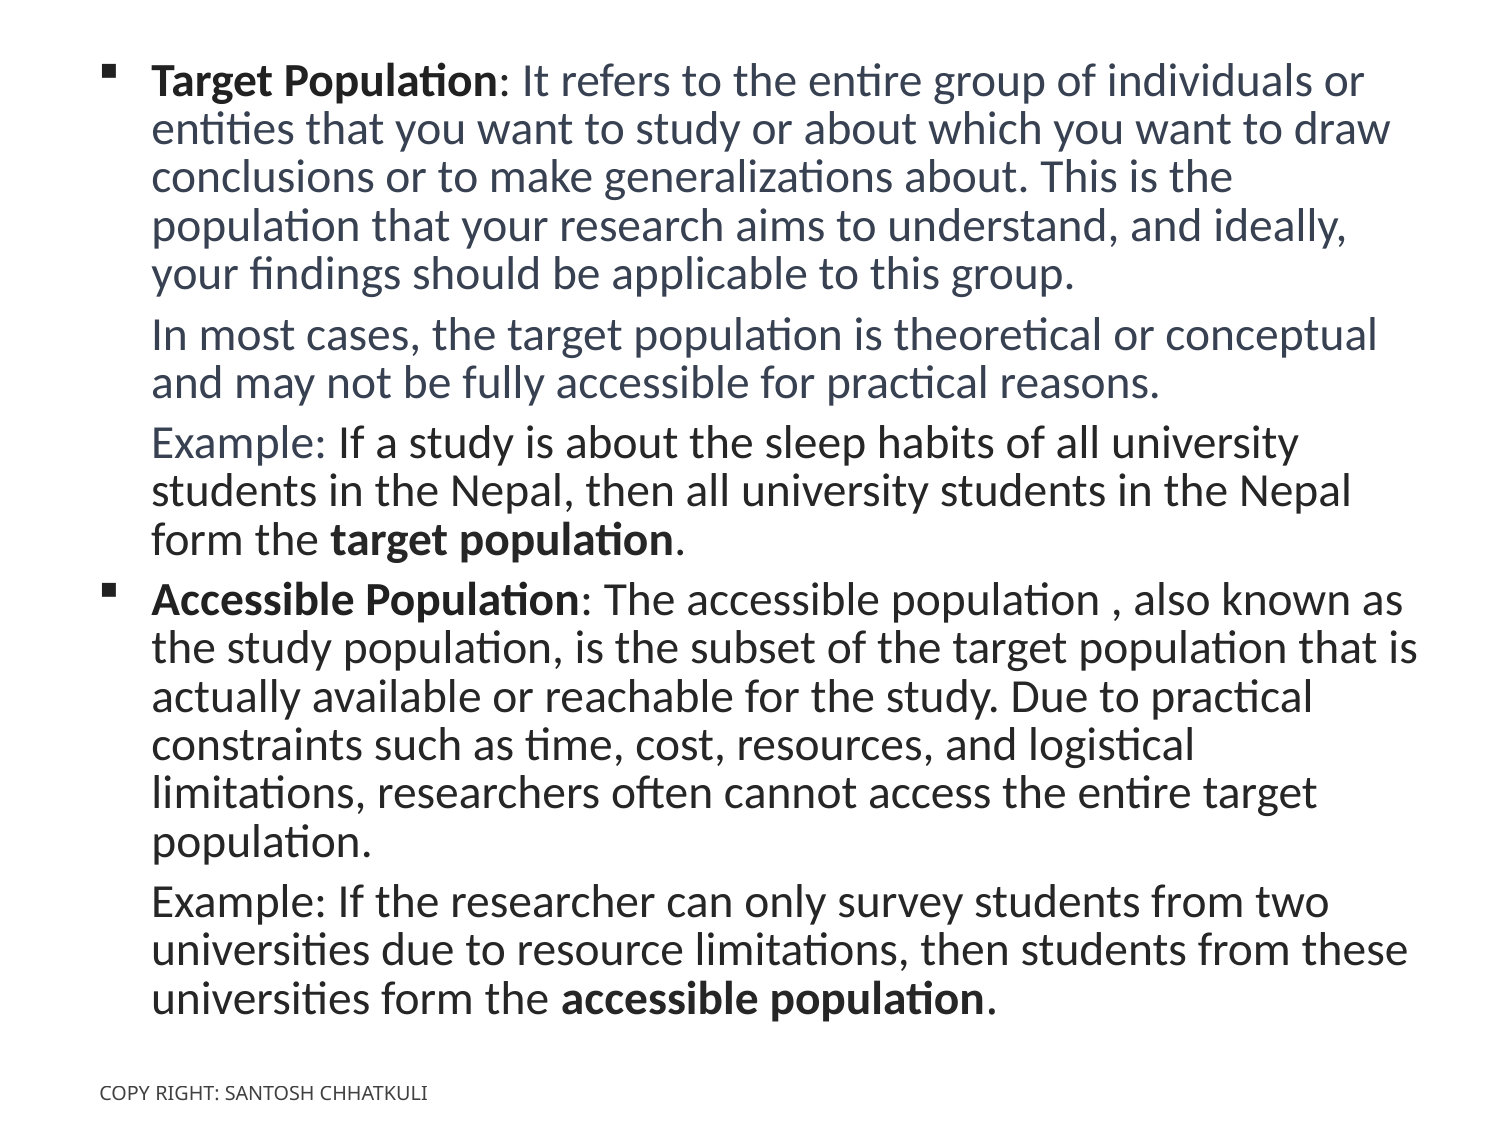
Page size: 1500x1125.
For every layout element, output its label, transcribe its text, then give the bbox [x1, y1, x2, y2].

list Target Population: It refers to the entire group of individuals or entities that you want to study or about which you want to draw conclusions or to make generalizations about. This is the population that your research aims to understand, and ideally, your findings should be applicable to this group. In most cases, the target population is theoretical or conceptual and may not be fully accessible for practical reasons. Example: If a study is about the sleep habits of all university students in the Nepal, then all university students in the Nepal form the target population. Accessible Population: The accessible population , also known as the study population, is the subset of the target population that is actually available or reachable for the study. Due to practical constraints such as time, cost, resources, and logistical limitations, researchers often cannot access the entire target population. Example: If the researcher can only survey students from two universities due to resource limitations, then students from these universities form the accessible population. [83, 50, 1438, 1050]
footer Copy Right: Santosh Chhatkuli [84, 1075, 704, 1113]
